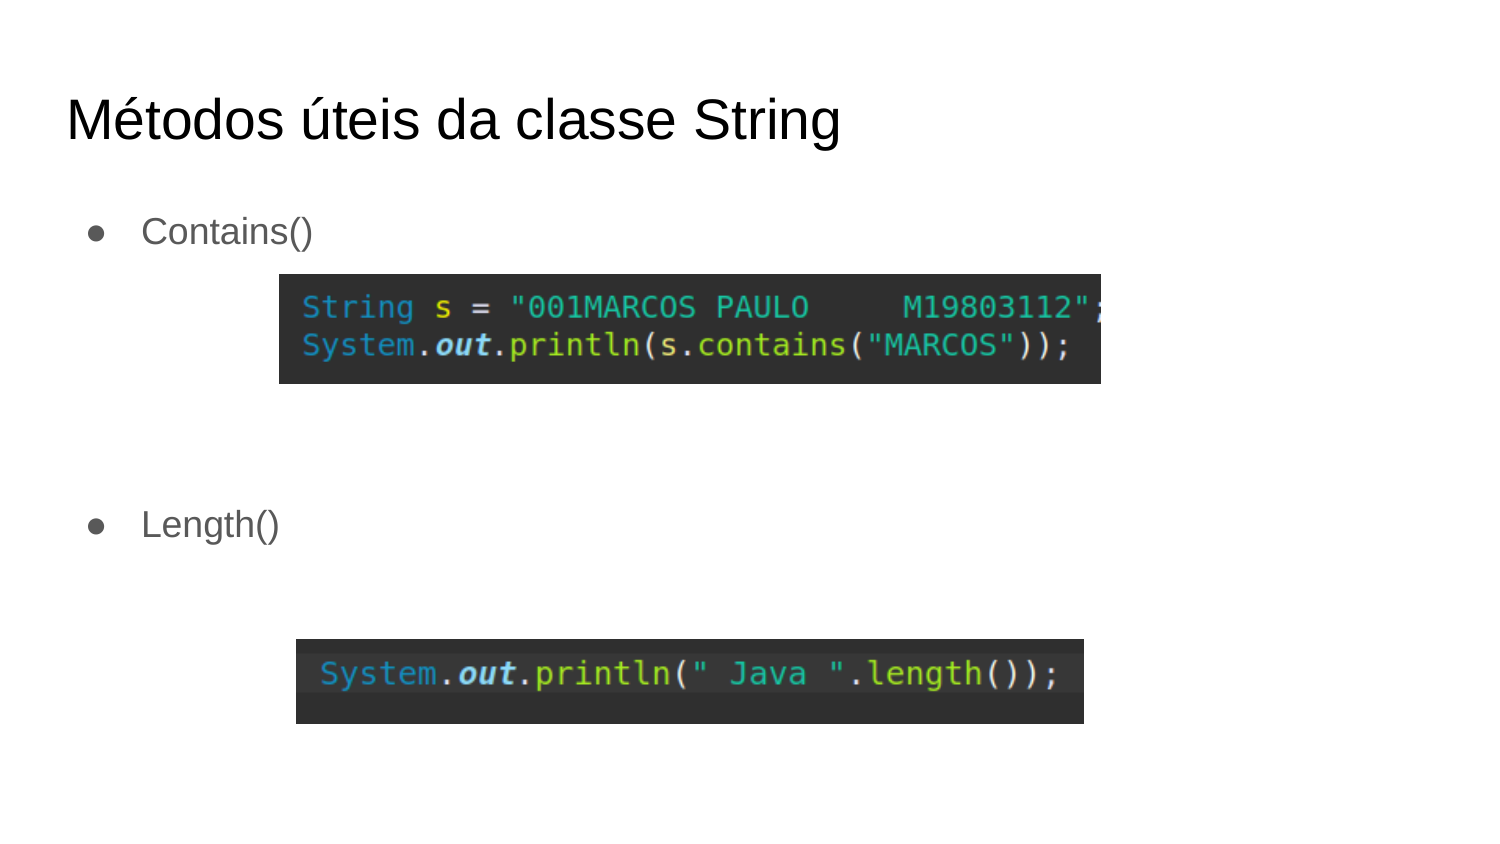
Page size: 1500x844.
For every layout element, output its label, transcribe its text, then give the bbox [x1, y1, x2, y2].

list Contains() Length() [51, 189, 1449, 750]
picture [296, 639, 1084, 725]
title Métodos úteis da classe String [51, 72, 1449, 167]
picture [279, 274, 1101, 385]
